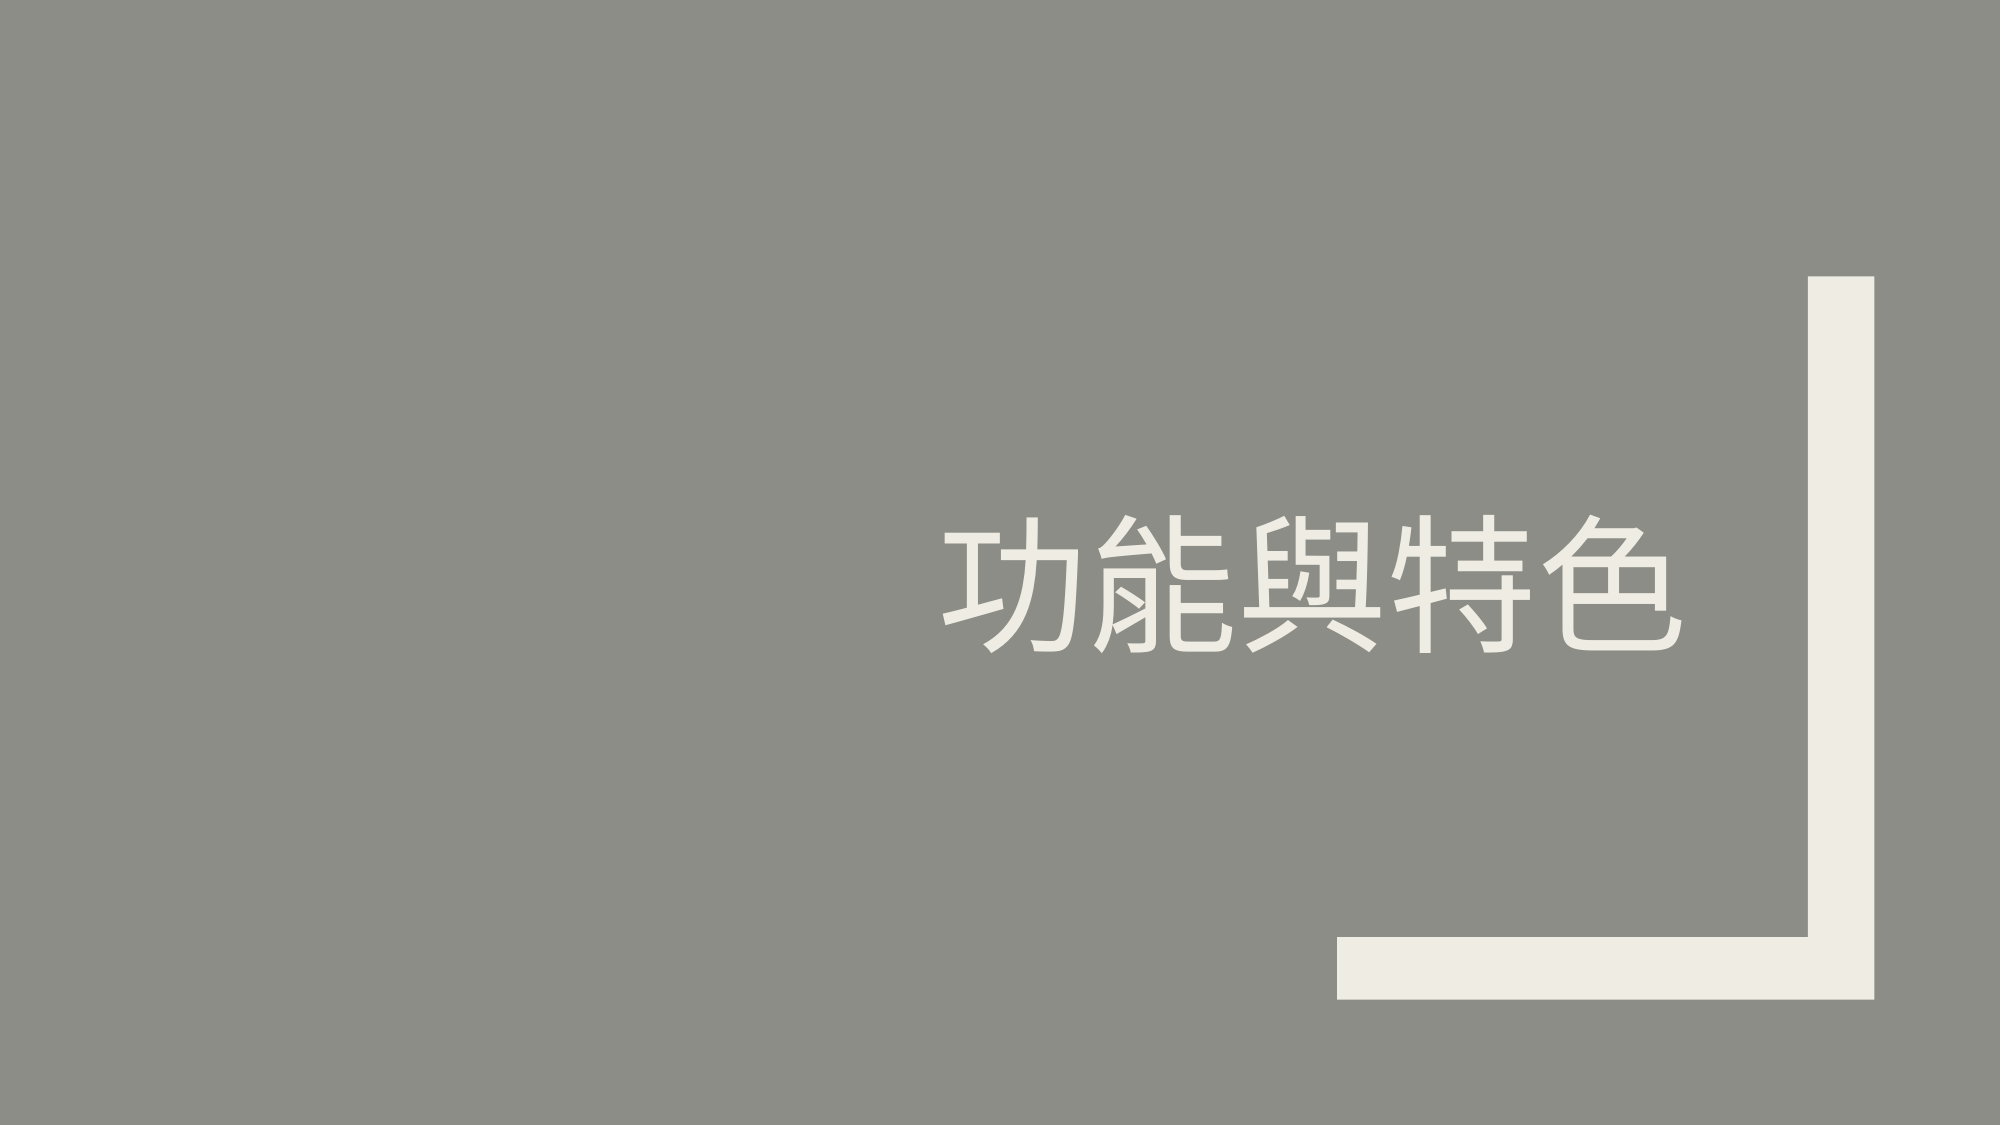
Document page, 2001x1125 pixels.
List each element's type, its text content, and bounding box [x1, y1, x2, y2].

title 功能與特色 [125, 213, 1703, 682]
